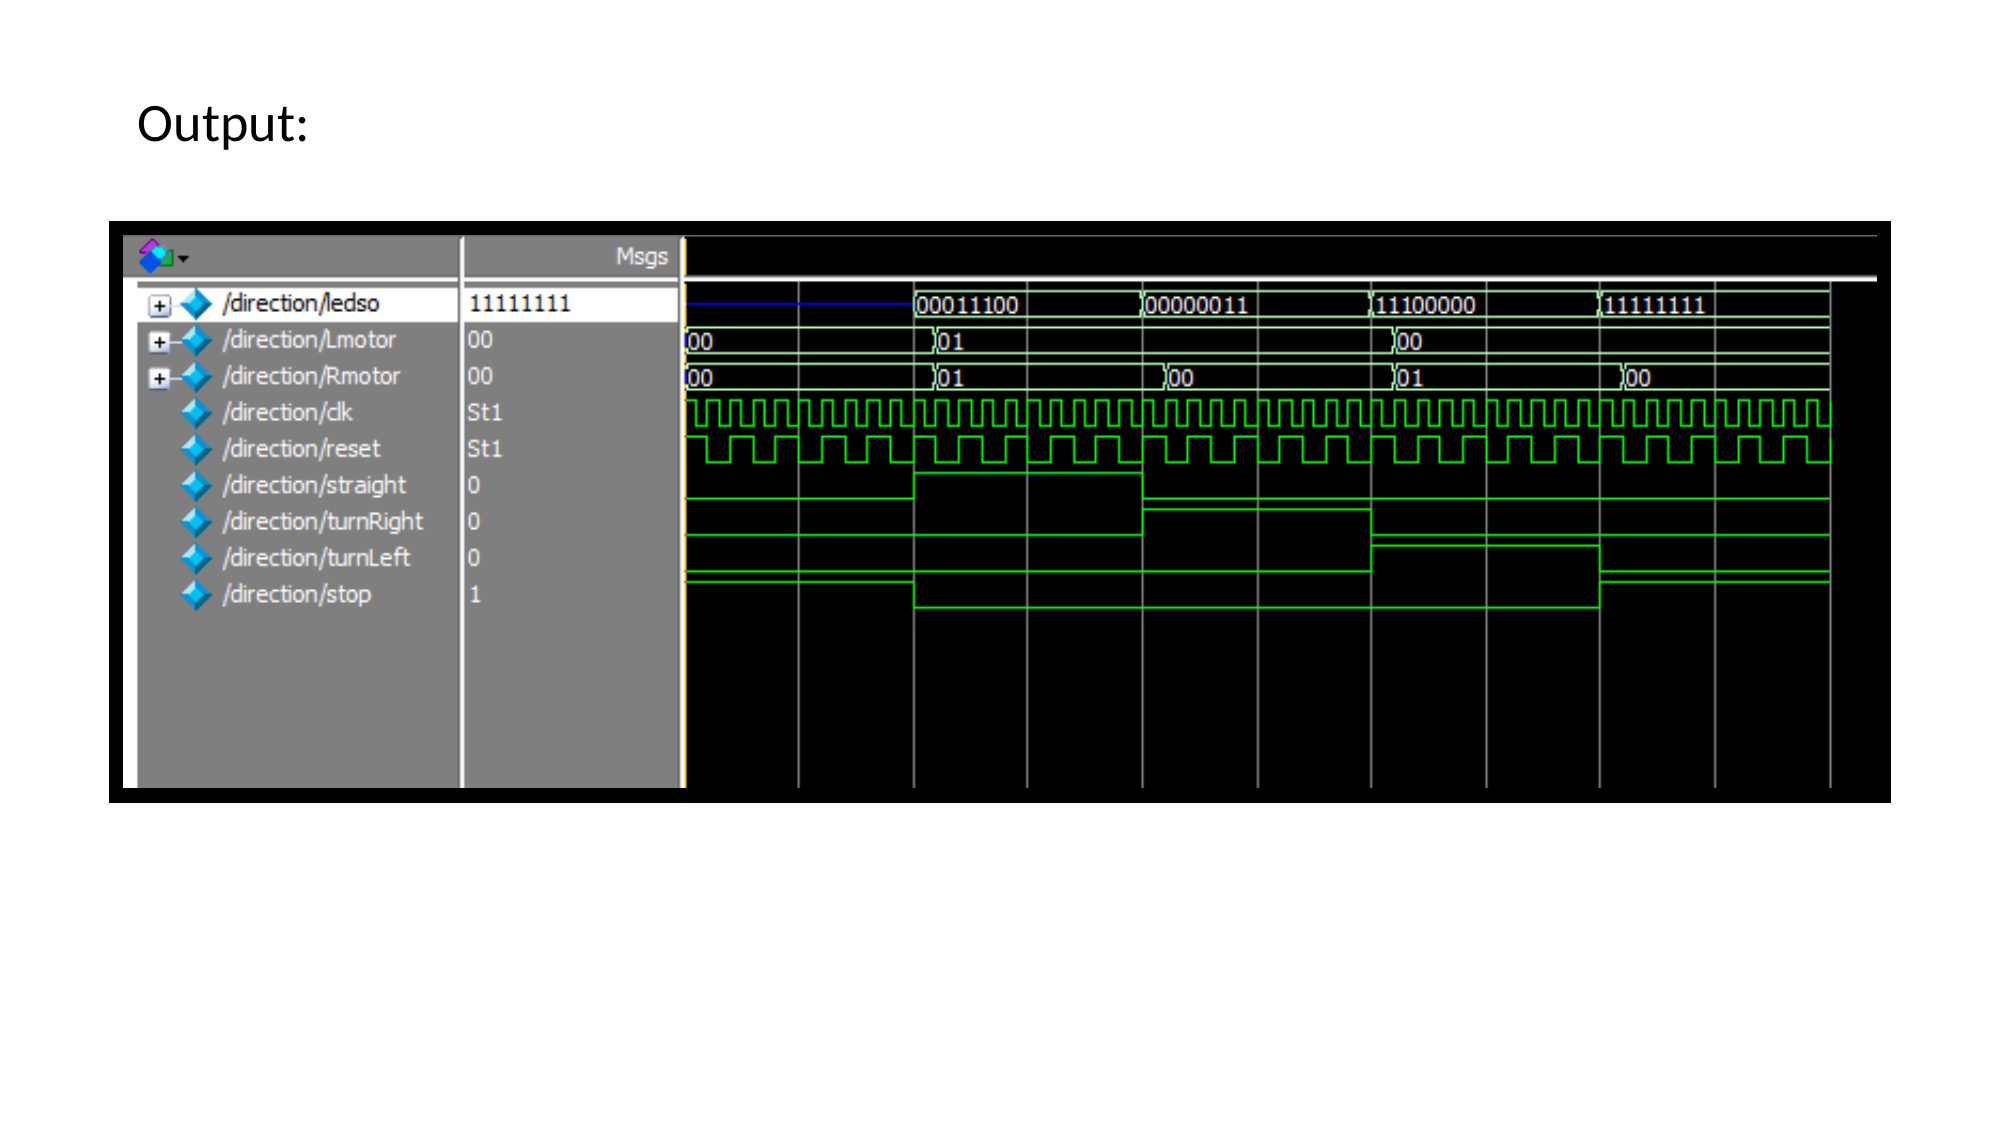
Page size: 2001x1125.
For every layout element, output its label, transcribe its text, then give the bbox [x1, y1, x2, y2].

picture [123, 235, 1877, 789]
text_box Output: [123, 79, 487, 160]
